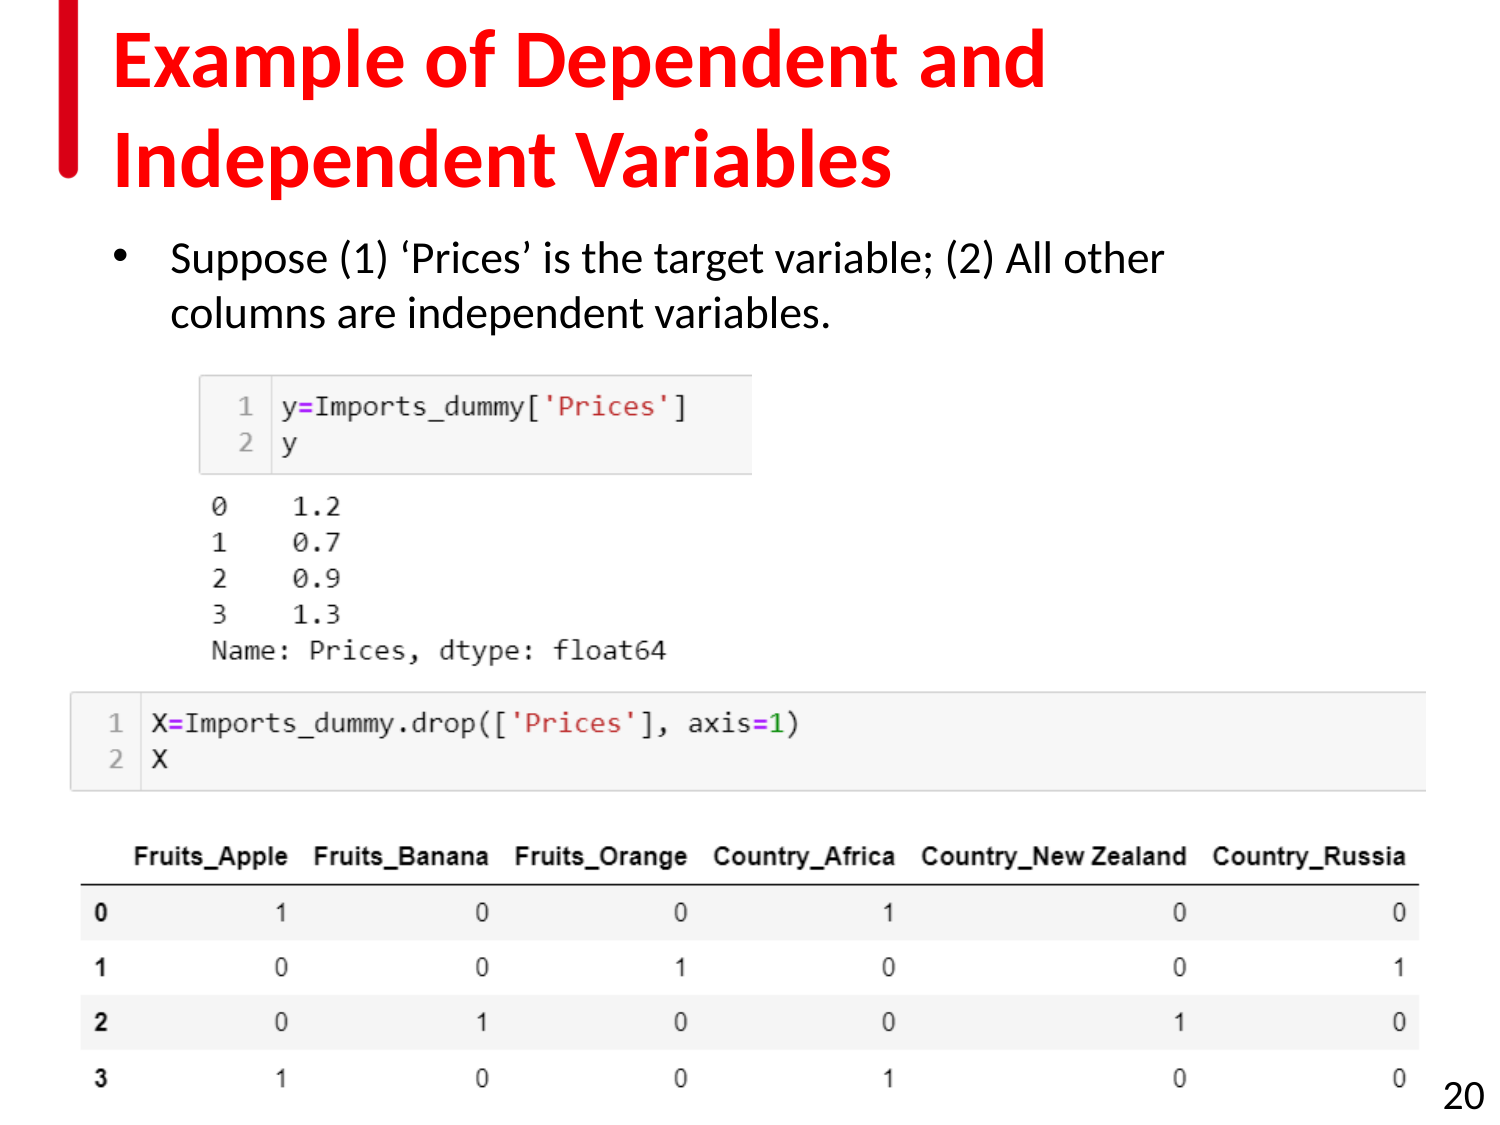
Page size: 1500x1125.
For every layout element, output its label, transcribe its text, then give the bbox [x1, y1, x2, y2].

picture [57, 0, 81, 200]
text_box Suppose (1) ‘Prices’ is the target variable; (2) All other columns are independent variables. [97, 220, 1315, 390]
title Example of Dependent and Independent Variables [97, 35, 1485, 173]
picture [66, 363, 1427, 1123]
